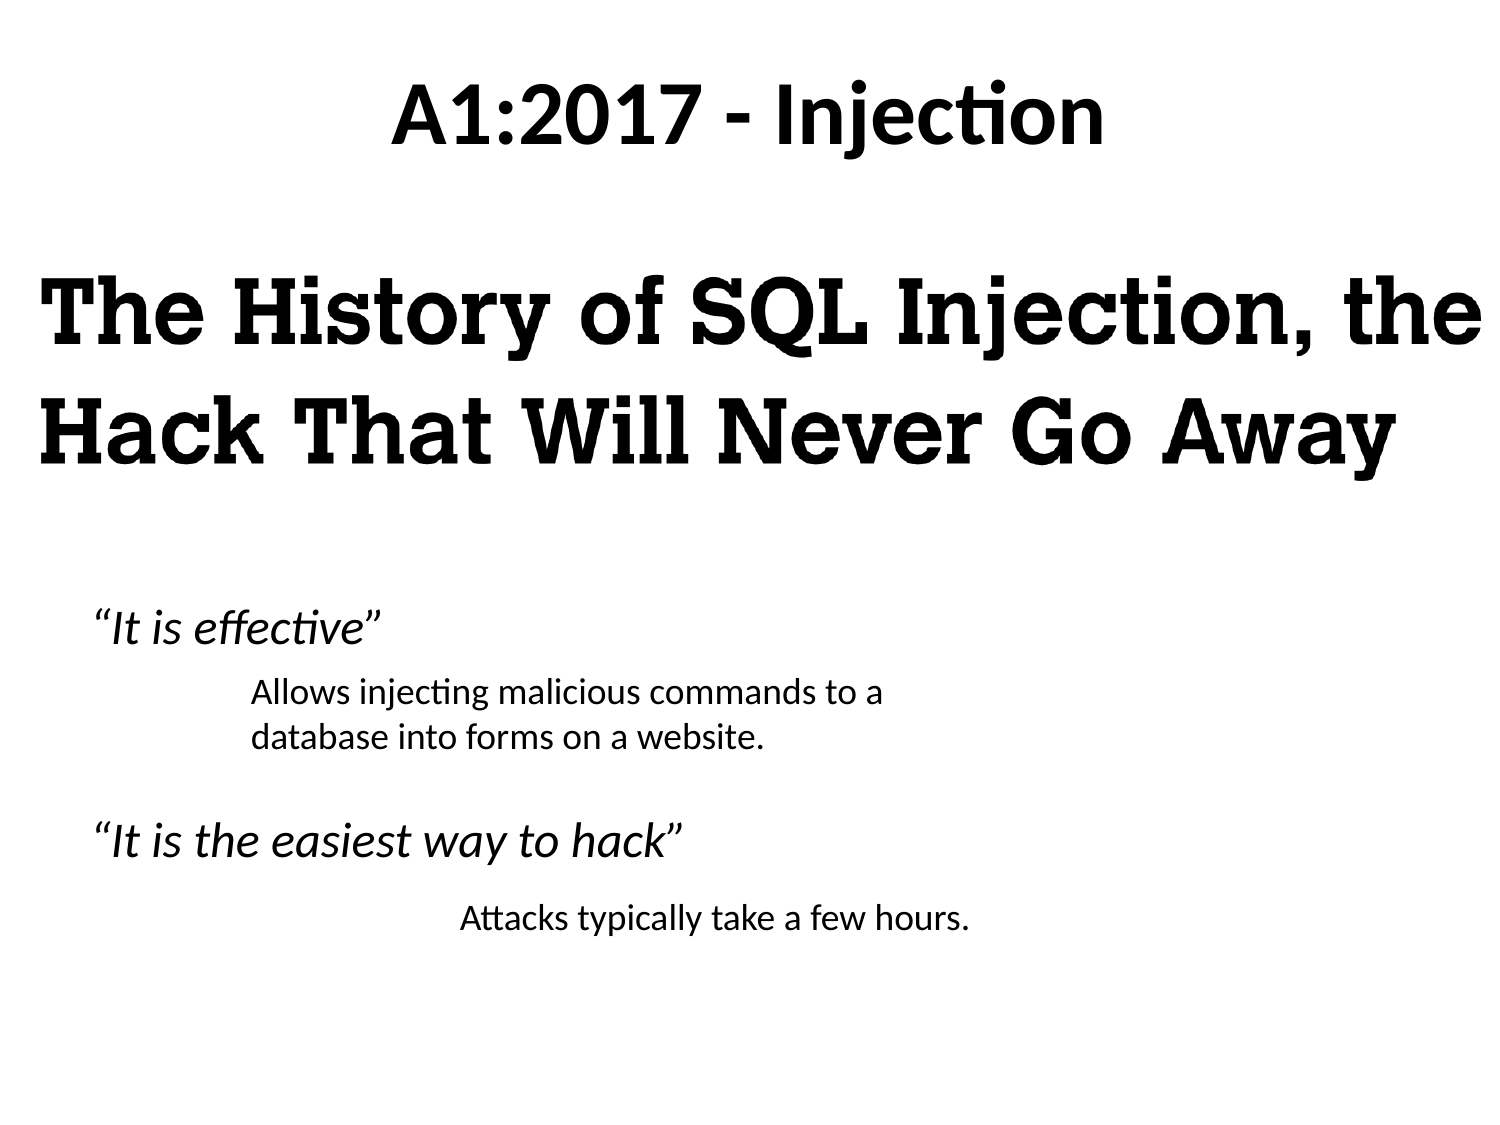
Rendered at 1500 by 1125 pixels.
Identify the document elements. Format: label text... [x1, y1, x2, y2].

text_box Allows injecting malicious commands to a database into forms on a website. [236, 659, 986, 765]
text_box “It is effective” [75, 587, 1378, 662]
text_box A1:2017 - Injection [74, 14, 1425, 202]
text_box “It is the easiest way to hack” [75, 800, 1378, 875]
picture [0, 253, 1500, 487]
text_box Attacks typically take a few hours. [445, 885, 1196, 946]
